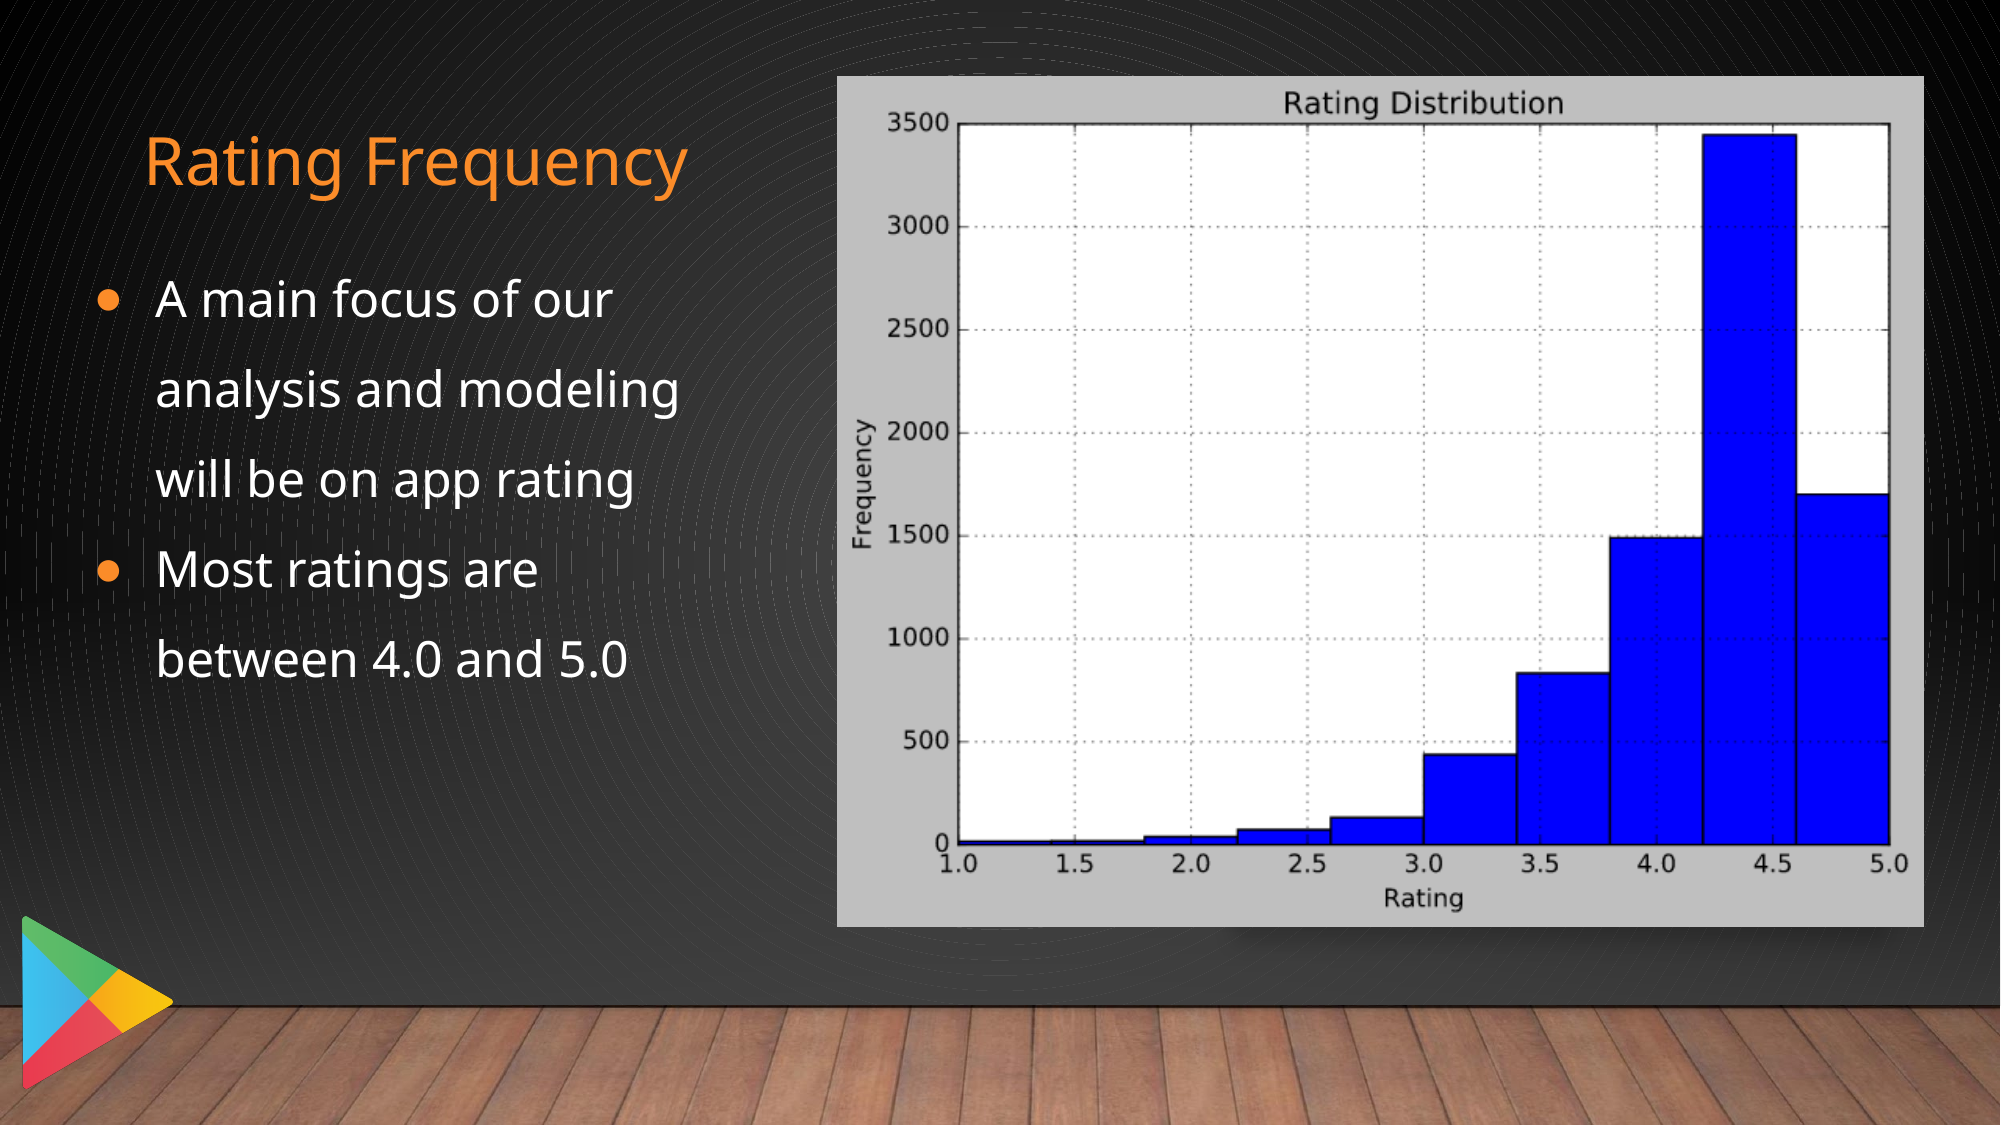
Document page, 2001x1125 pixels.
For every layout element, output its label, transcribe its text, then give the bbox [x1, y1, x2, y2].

picture [0, 916, 2000, 1125]
title Rating Frequency [65, 76, 750, 208]
list A main focus of our analysis and modeling will be on app rating Most ratings are between 4.0 and 5.0 [65, 230, 704, 929]
picture [837, 76, 1924, 927]
